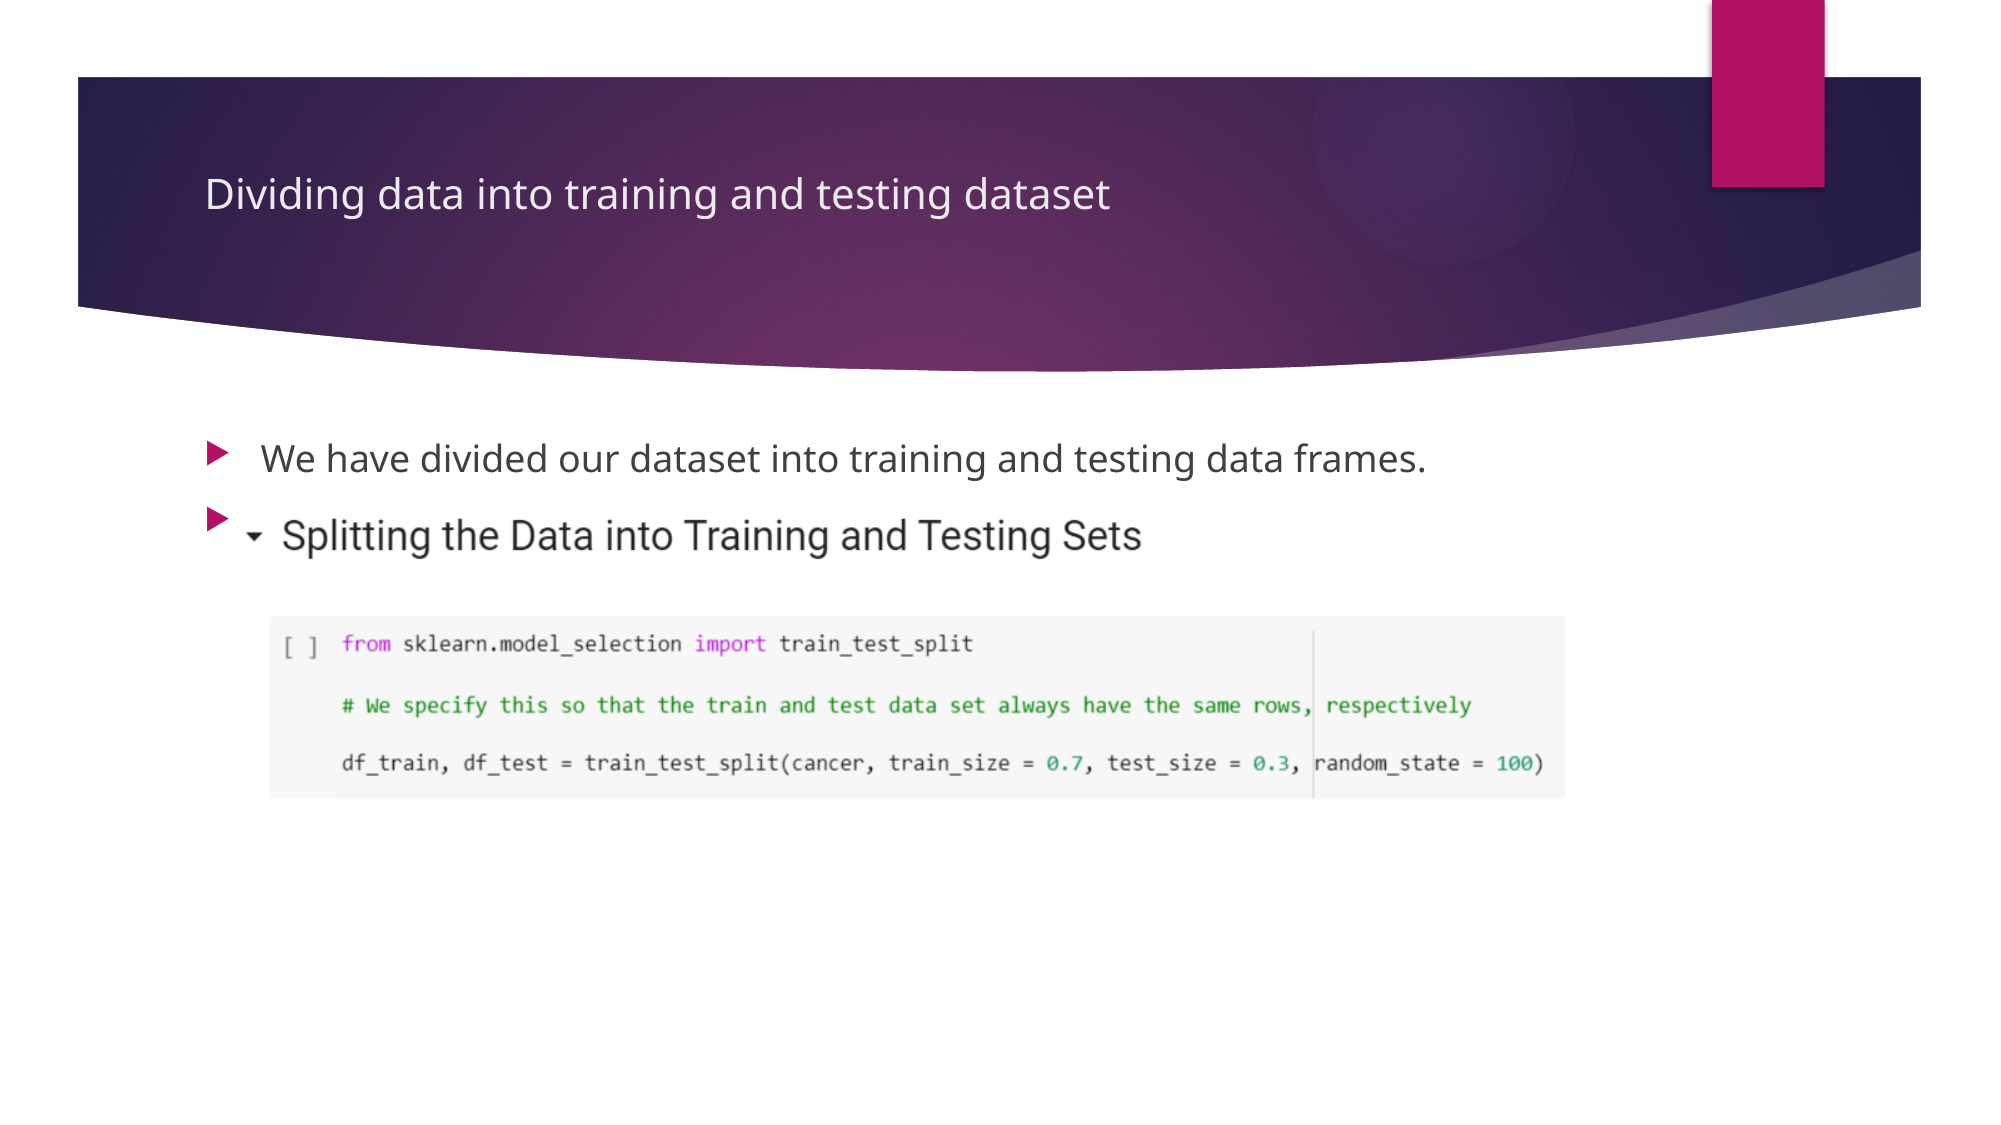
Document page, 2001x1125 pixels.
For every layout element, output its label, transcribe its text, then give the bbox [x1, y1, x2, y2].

title Dividing data into training and testing dataset [189, 159, 1627, 276]
picture [237, 500, 1565, 807]
list We have divided our dataset into training and testing data frames. Here we have divided our dataset into 70% and 30% of the data. [189, 427, 1638, 988]
